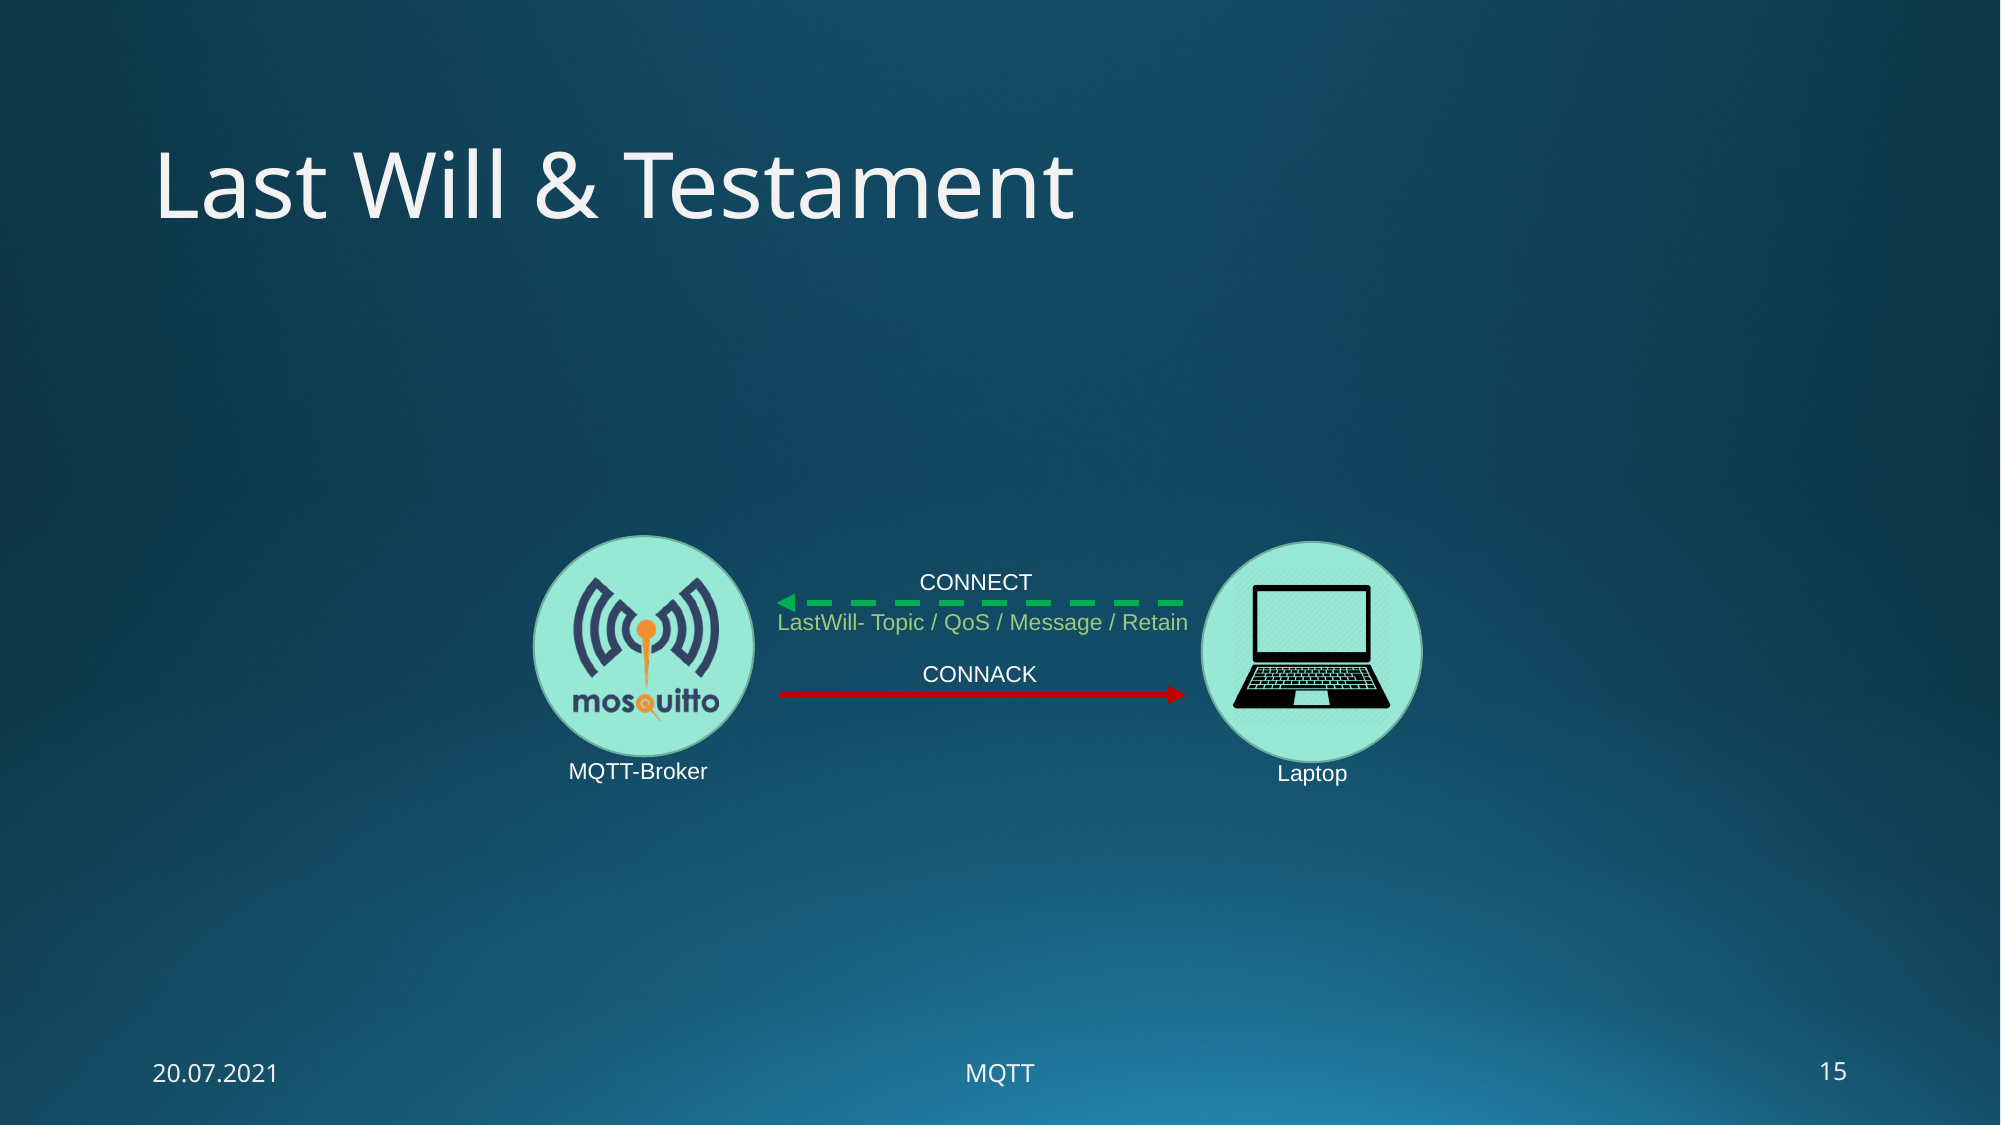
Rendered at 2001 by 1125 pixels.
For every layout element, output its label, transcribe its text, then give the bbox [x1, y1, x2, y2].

text_box LastWill- Topic / QoS / Message / Retain [792, 600, 1201, 643]
picture [0, 0, 2001, 1125]
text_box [533, 536, 792, 792]
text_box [1201, 541, 1501, 795]
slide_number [137, 1042, 588, 1103]
text_box CONNACK [875, 651, 1085, 692]
title Last Will & Testament [137, 59, 1443, 247]
slide_number 15 [1412, 1042, 1863, 1103]
text_box CONNECT [872, 560, 1081, 600]
footer MQTT [662, 1042, 1338, 1103]
